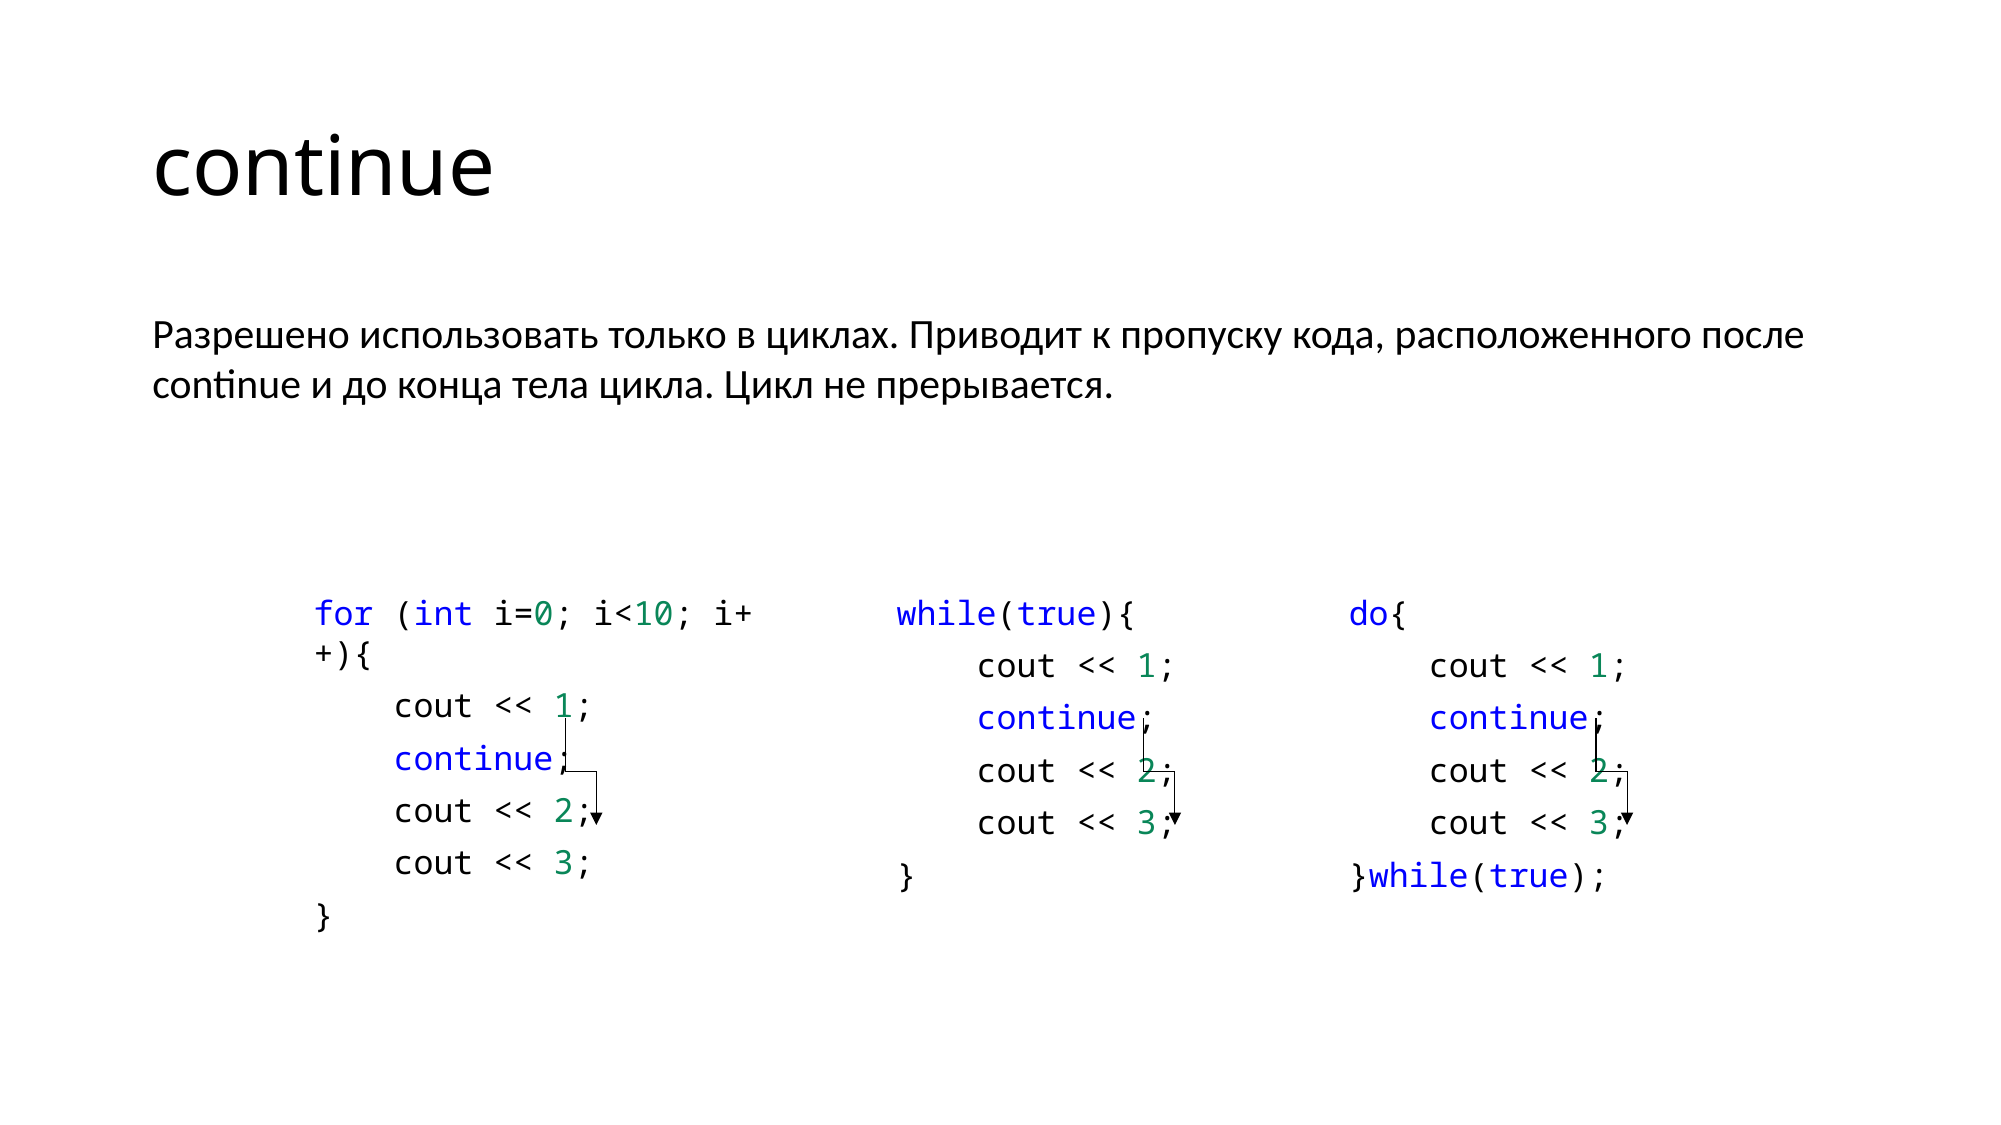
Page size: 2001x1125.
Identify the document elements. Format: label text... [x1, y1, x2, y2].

text_box for (int i=0; i<10; i++){ cout << 1; continue; cout << 2; cout << 3; } [298, 584, 787, 853]
title continue [137, 59, 1863, 278]
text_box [1558, 756, 1665, 788]
text_box do{ cout << 1; continue; cout << 2; cout << 3; }while(true); [1333, 584, 1686, 853]
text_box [1106, 756, 1213, 788]
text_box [527, 756, 635, 788]
text_box while(true){ cout << 1; continue; cout << 2; cout << 3; } [881, 584, 1195, 853]
list Разрешено использовать только в циклах. Приводит к пропуску кода, расположенного после continue и до конца тела цикла. Цикл не прерывается. [137, 299, 1879, 1014]
